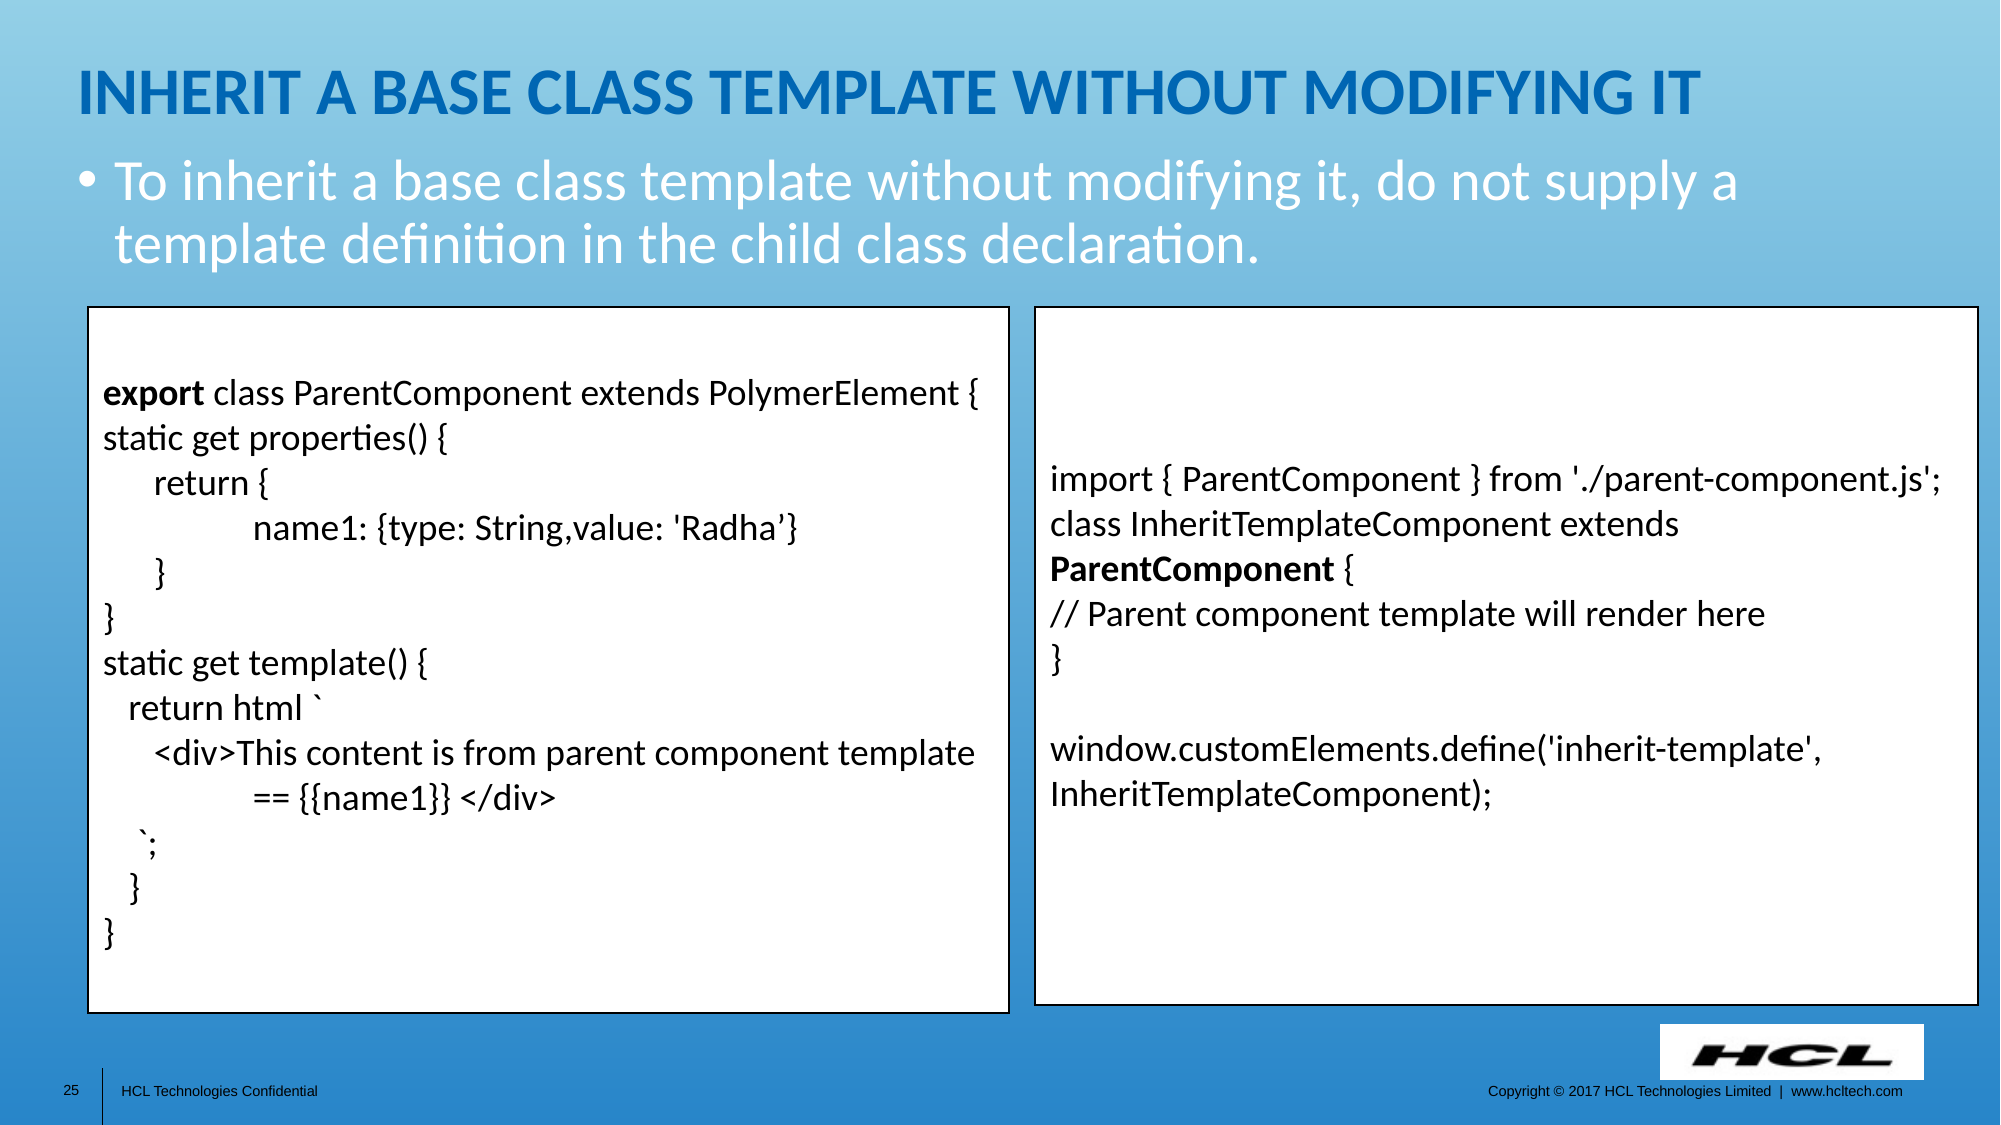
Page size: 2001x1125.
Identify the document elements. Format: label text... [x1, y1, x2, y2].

text_box export class ParentComponent extends PolymerElement { static get properties() { return { name1: {type: String,value: 'Radha’} } } static get template() { return html ` <div>This content is from parent component template == {{name1}} </div> `; } } [87, 306, 1010, 1014]
title Inherit a base class template without modifying it [62, 42, 1781, 143]
list To inherit a base class template without modifying it, do not supply a template definition in the child class declaration. [62, 143, 1924, 1014]
text_box import { ParentComponent } from './parent-component.js'; class InheritTemplateComponent extends ParentComponent { // Parent component template will render here } window.customElements.define('inherit-template', InheritTemplateComponent); [1034, 306, 1979, 1006]
picture [1660, 1024, 1924, 1080]
